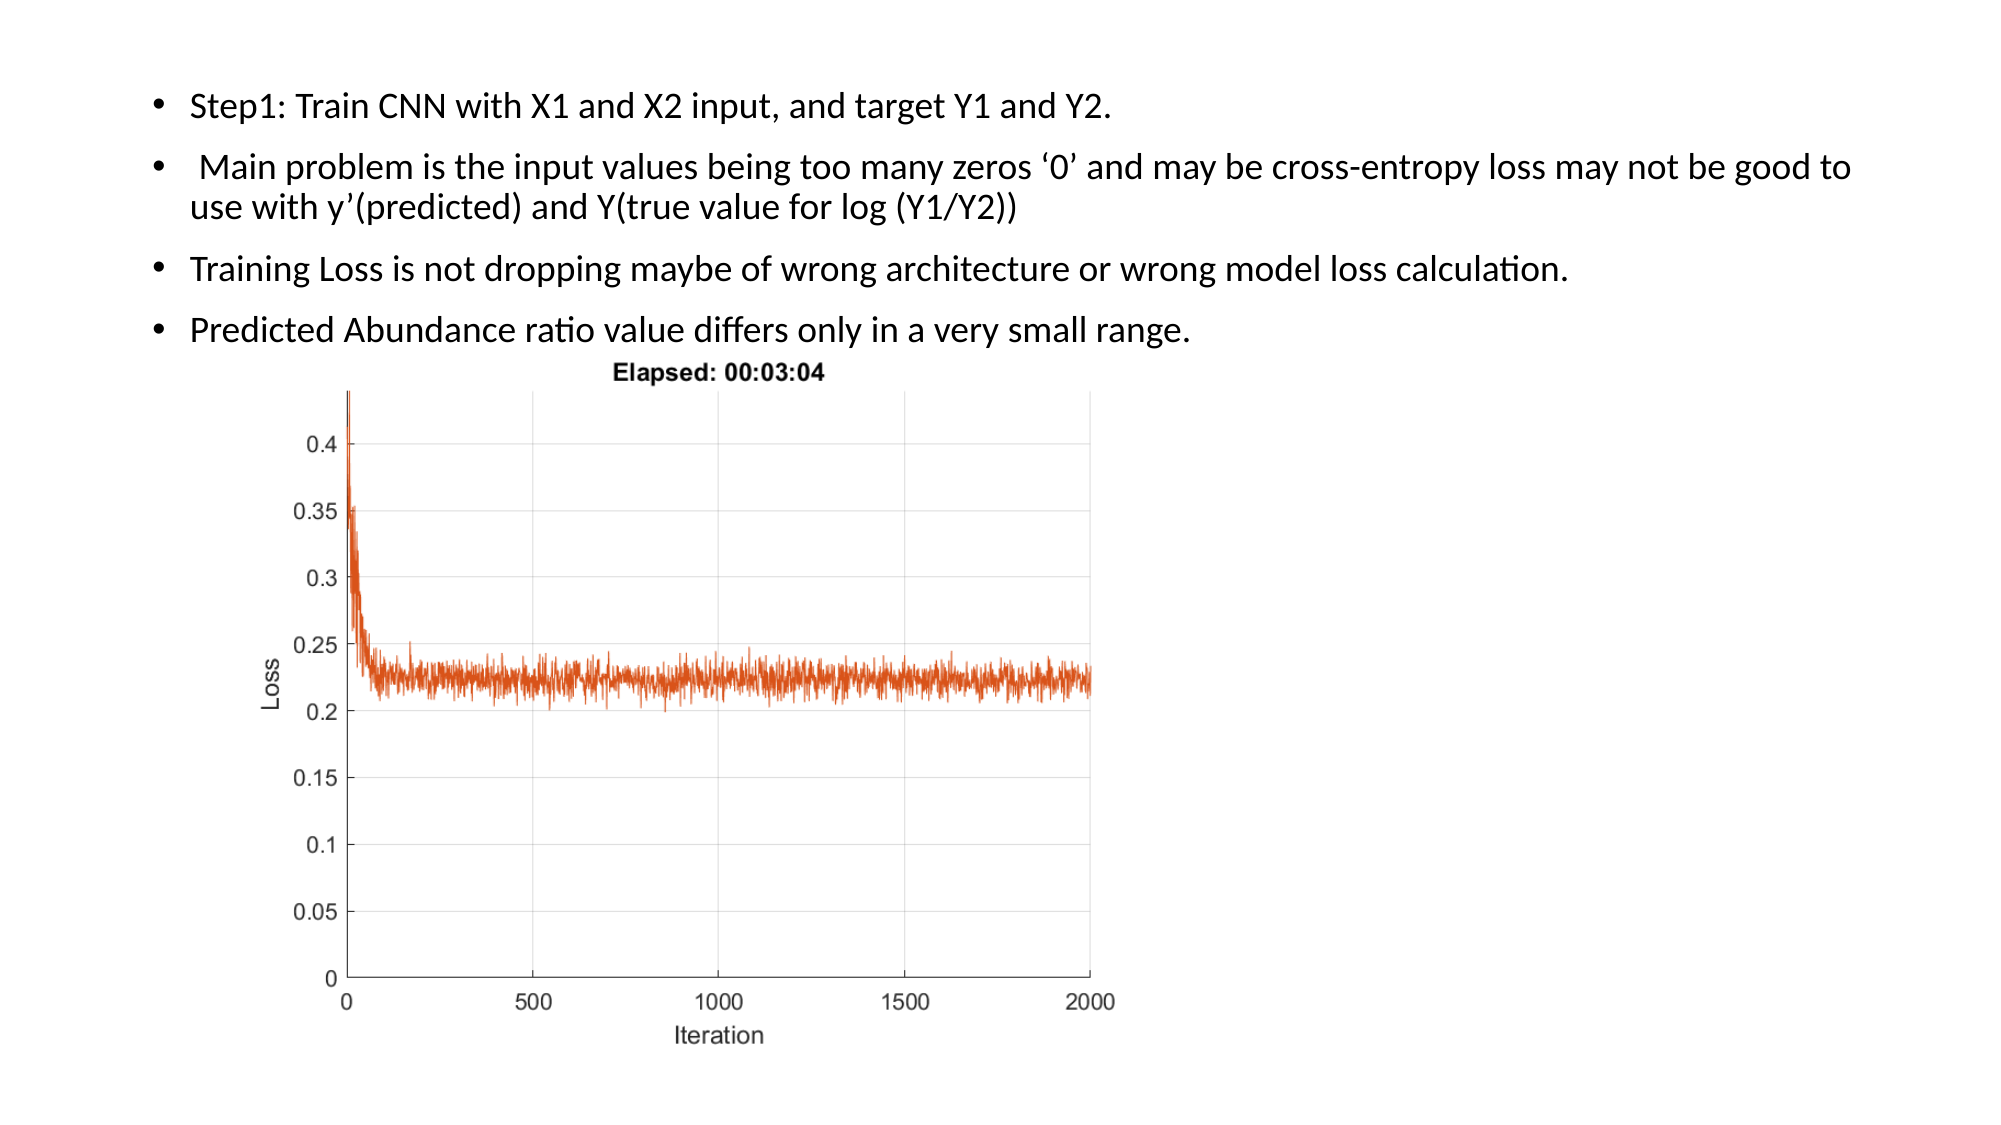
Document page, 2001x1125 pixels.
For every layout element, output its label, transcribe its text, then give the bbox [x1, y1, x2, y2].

picture [258, 360, 1117, 1047]
list Step1: Train CNN with X1 and X2 input, and target Y1 and Y2. Main problem is the input values being too many zeros ‘0’ and may be cross-entropy loss may not be good to use with y’(predicted) and Y(true value for log (Y1/Y2)) Training Loss is not dropping maybe of wrong architecture or wrong model loss calculation. Predicted Abundance ratio value differs only in a very small range. [137, 78, 1881, 1064]
